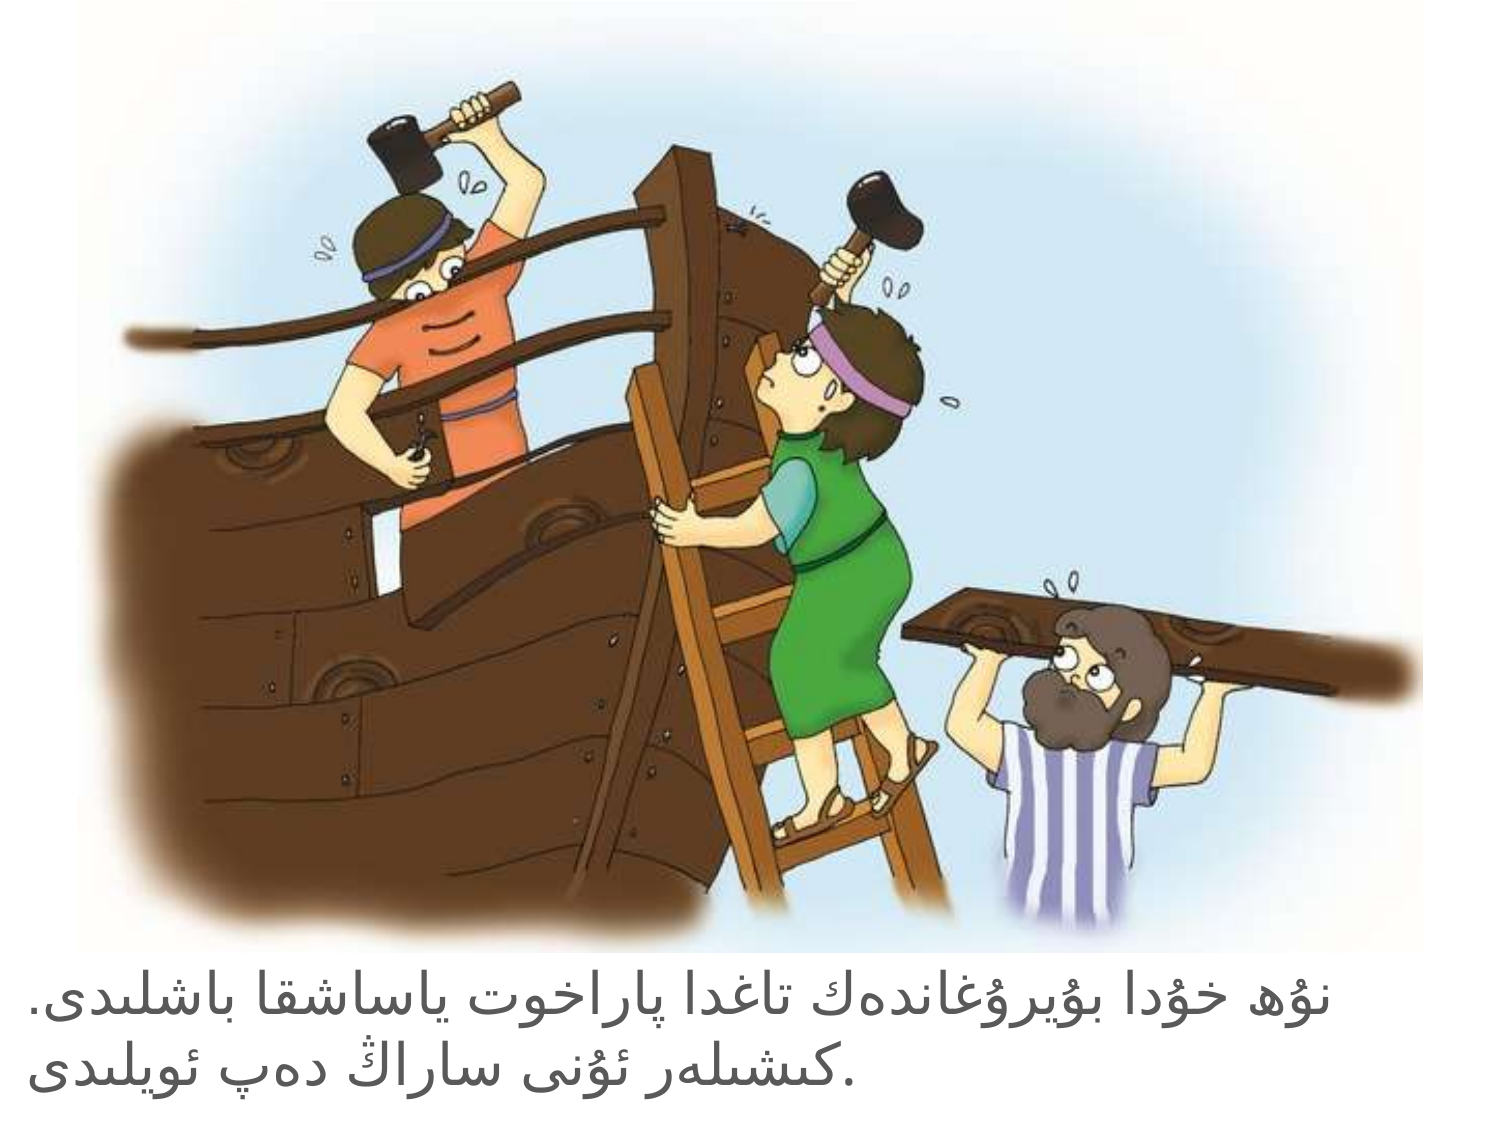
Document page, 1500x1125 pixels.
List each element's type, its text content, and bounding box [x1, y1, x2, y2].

text_box نۇھ خۇدا بۇيرۇغاندەك تاغدا پاراخوت ياساشقا باشلىدى. كىشىلەر ئۇنى ساراڭ دەپ ئويلىدى. [11, 949, 1483, 1104]
picture [77, 0, 1423, 953]
